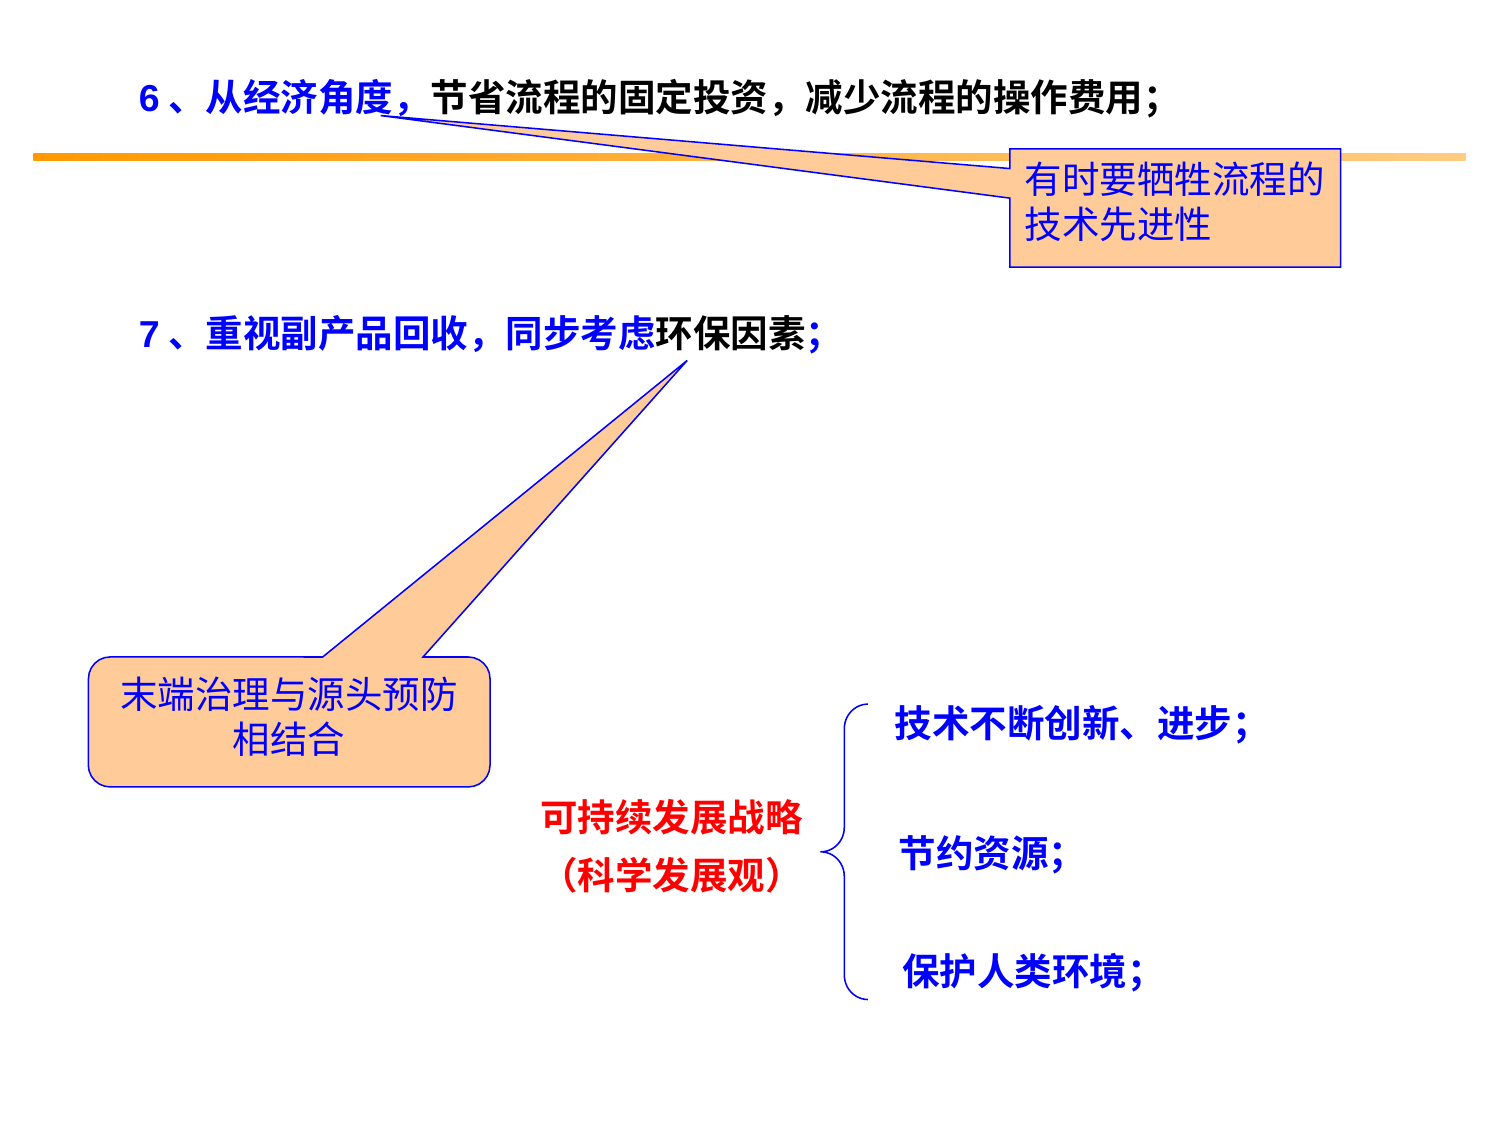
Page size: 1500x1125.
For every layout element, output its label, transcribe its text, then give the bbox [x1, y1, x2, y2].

text_box 节约资源； [884, 822, 1132, 883]
text_box 末端治理与源头预防相结合 [88, 360, 688, 787]
text_box 技术不断创新、进步； [879, 692, 1306, 753]
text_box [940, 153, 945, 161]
text_box 6、从经济角度，节省流程的固定投资，减少流程的操作费用； [123, 66, 1211, 127]
text_box 有时要牺牲流程的技术先进性 [380, 115, 1341, 268]
text_box 保护人类环境； [887, 940, 1313, 1001]
text_box [820, 704, 868, 1000]
text_box 可持续发展战略 （科学发展观） [525, 786, 821, 905]
text_box 7、重视副产品回收，同步考虑环保因素； [123, 302, 927, 363]
